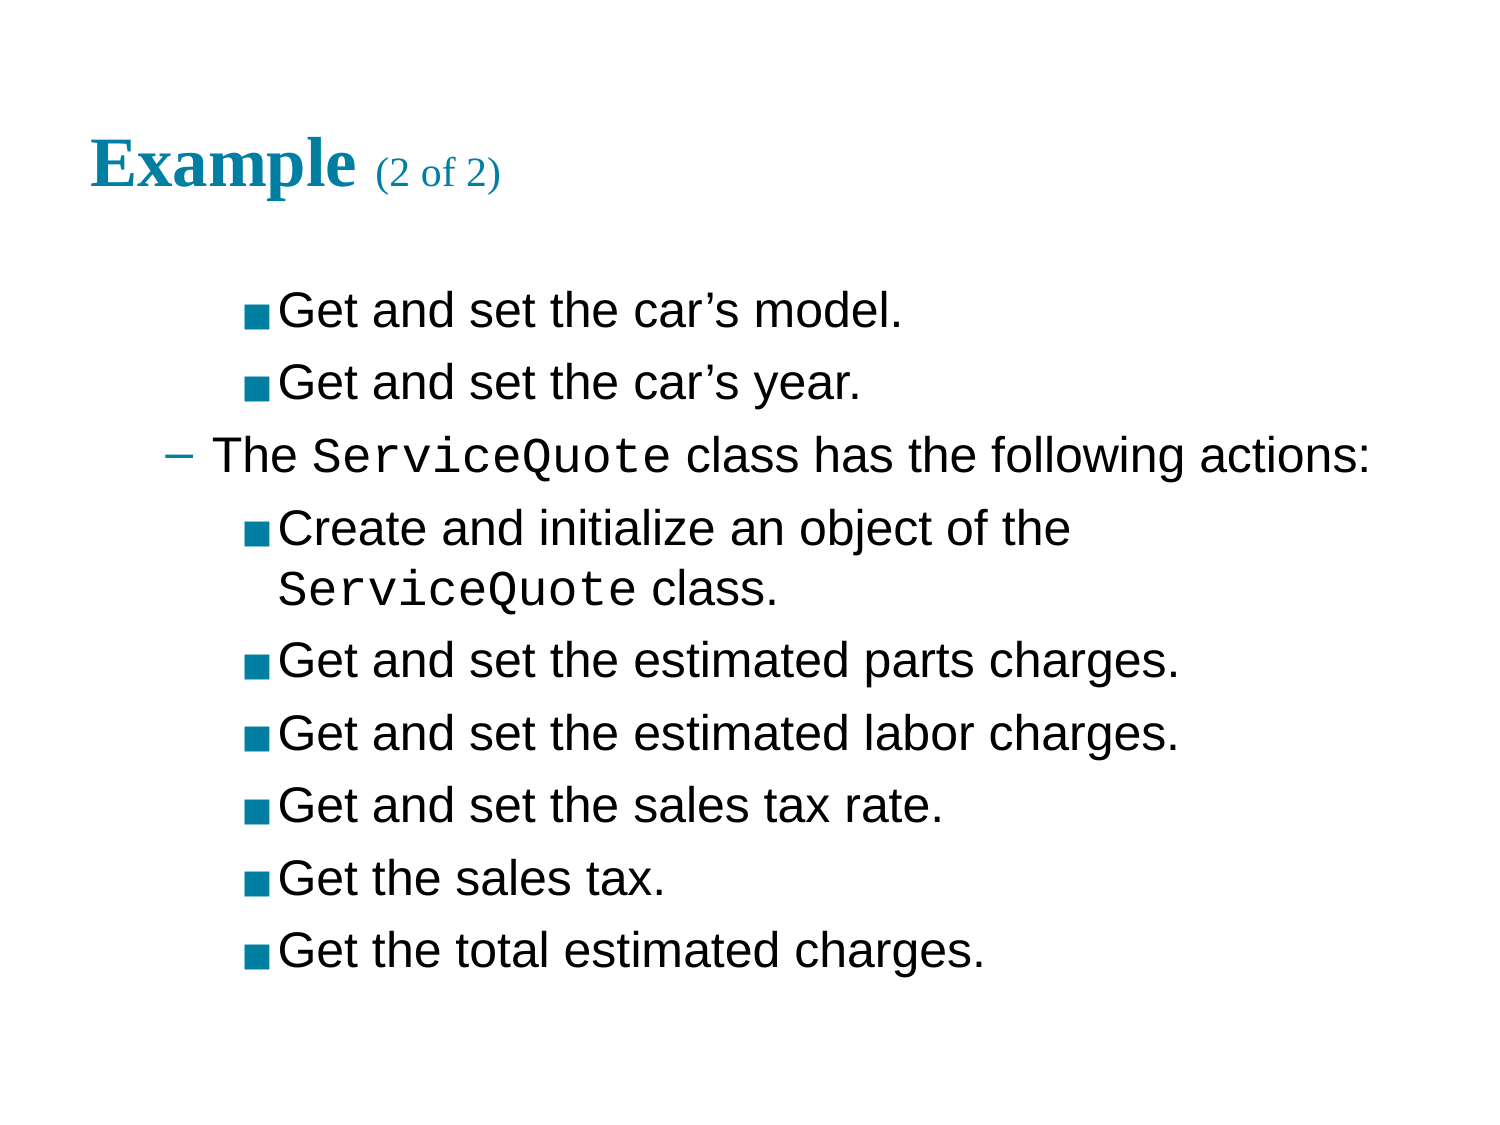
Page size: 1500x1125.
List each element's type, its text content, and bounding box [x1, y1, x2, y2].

title Example (2 of 2) [75, 0, 1425, 216]
list Get and set the car’s model. Get and set the car’s year. The ServiceQuote class has the following actions: Create and initialize an object of the ServiceQuote class. Get and set the estimated parts charges. Get and set the estimated labor charges. Get and set the sales tax rate. Get the sales tax. Get the total estimated charges. [75, 262, 1425, 1005]
